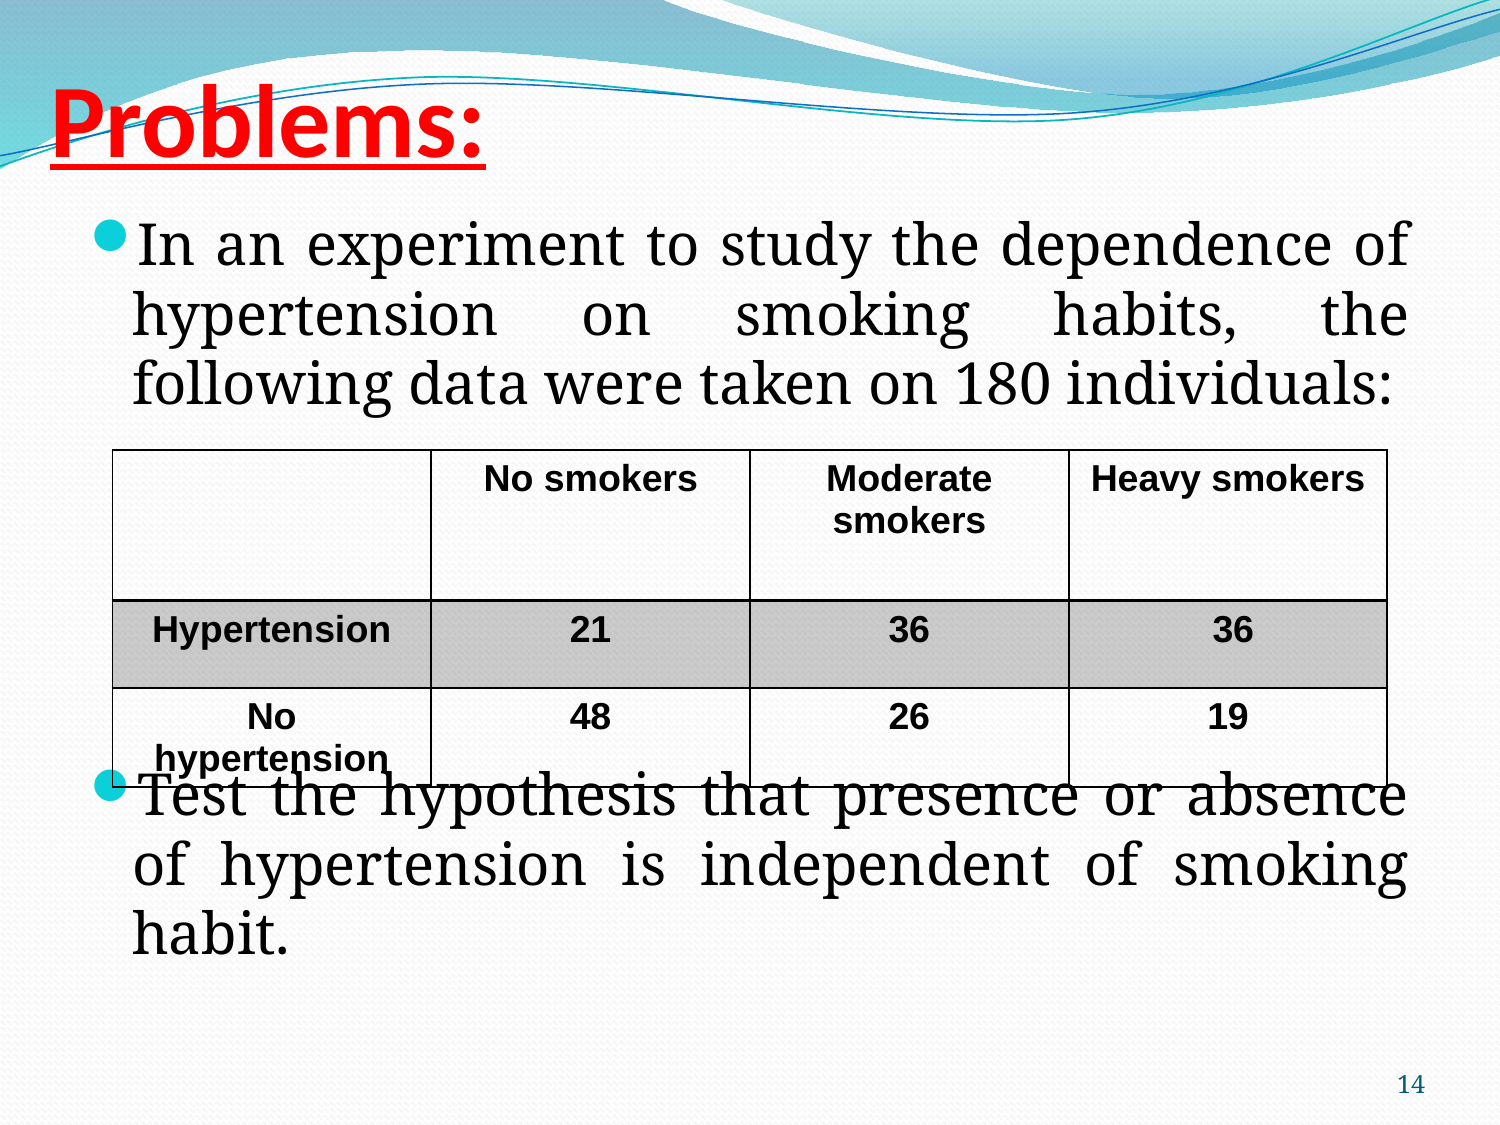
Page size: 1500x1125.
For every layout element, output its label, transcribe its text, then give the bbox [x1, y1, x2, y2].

table_cell No hypertension [113, 689, 430, 786]
table_cell 21 [432, 602, 749, 687]
table_header [113, 451, 430, 599]
table_cell 36 [1070, 602, 1386, 687]
table_cell 19 [1070, 689, 1386, 786]
table_cell 26 [751, 689, 1068, 786]
table_cell 36 [751, 602, 1068, 687]
table_header Moderate smokers [751, 451, 1068, 599]
table_cell 48 [432, 689, 749, 786]
title Problems: [50, 12, 1400, 178]
list In an experiment to study the dependence of hypertension on smoking habits, the following data were taken on 180 individuals: Test the hypothesis that presence or absence of hypertension is independent of smoking habit. [75, 200, 1425, 1038]
table_cell Hypertension [113, 602, 430, 687]
slide_number 14 [1299, 1042, 1425, 1103]
table_header Heavy smokers [1070, 451, 1386, 599]
table_header No smokers [432, 451, 749, 599]
